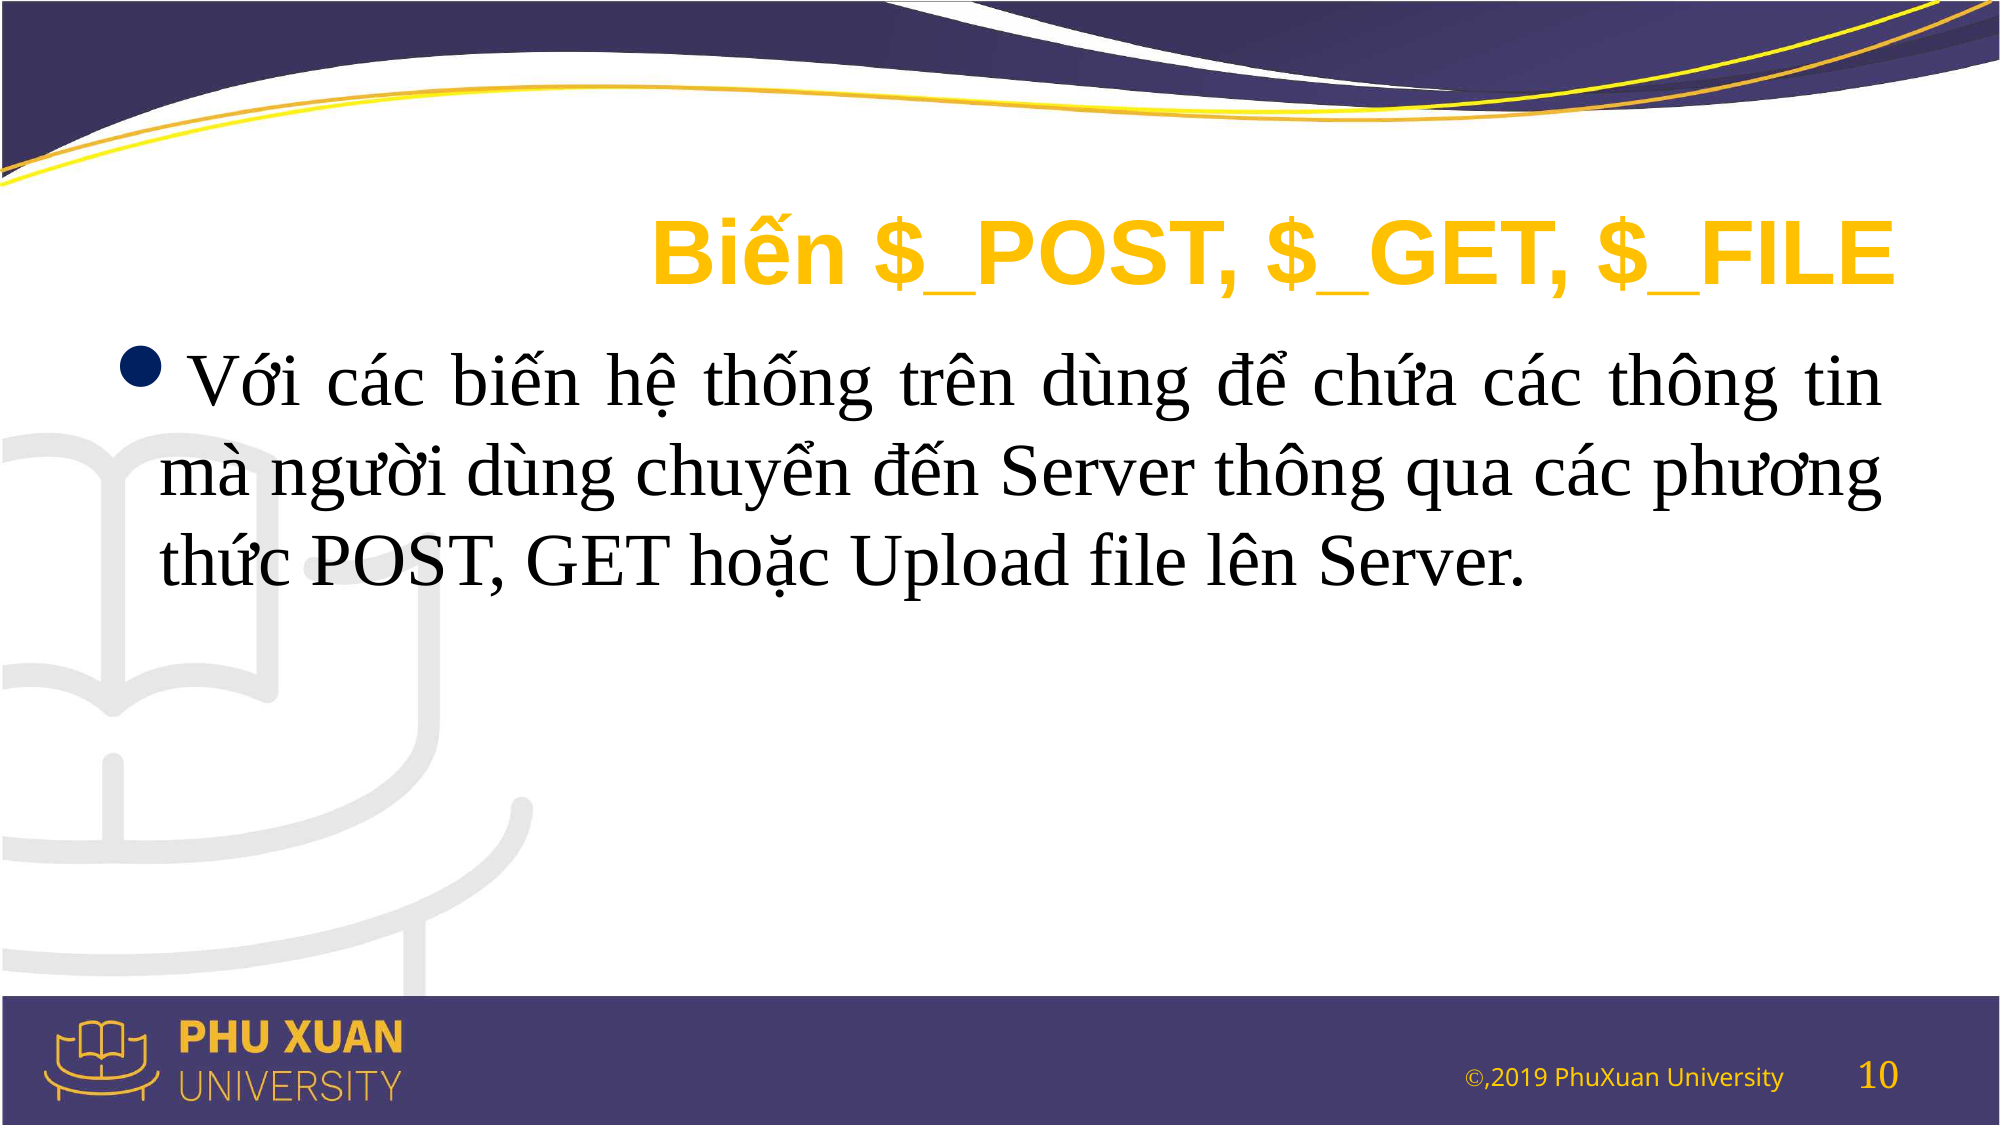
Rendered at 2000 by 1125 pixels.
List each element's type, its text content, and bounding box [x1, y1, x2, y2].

slide_number 10 [1732, 1042, 1900, 1103]
title Biến $_POST, $_GET, $_FILE [99, 115, 1900, 304]
list Với các biến hệ thống trên dùng để chứa các thông tin mà người dùng chuyển đến Server thông qua các phương thức POST, GET hoặc Upload file lên Server. [99, 322, 1900, 1043]
picture [0, 0, 2000, 1125]
